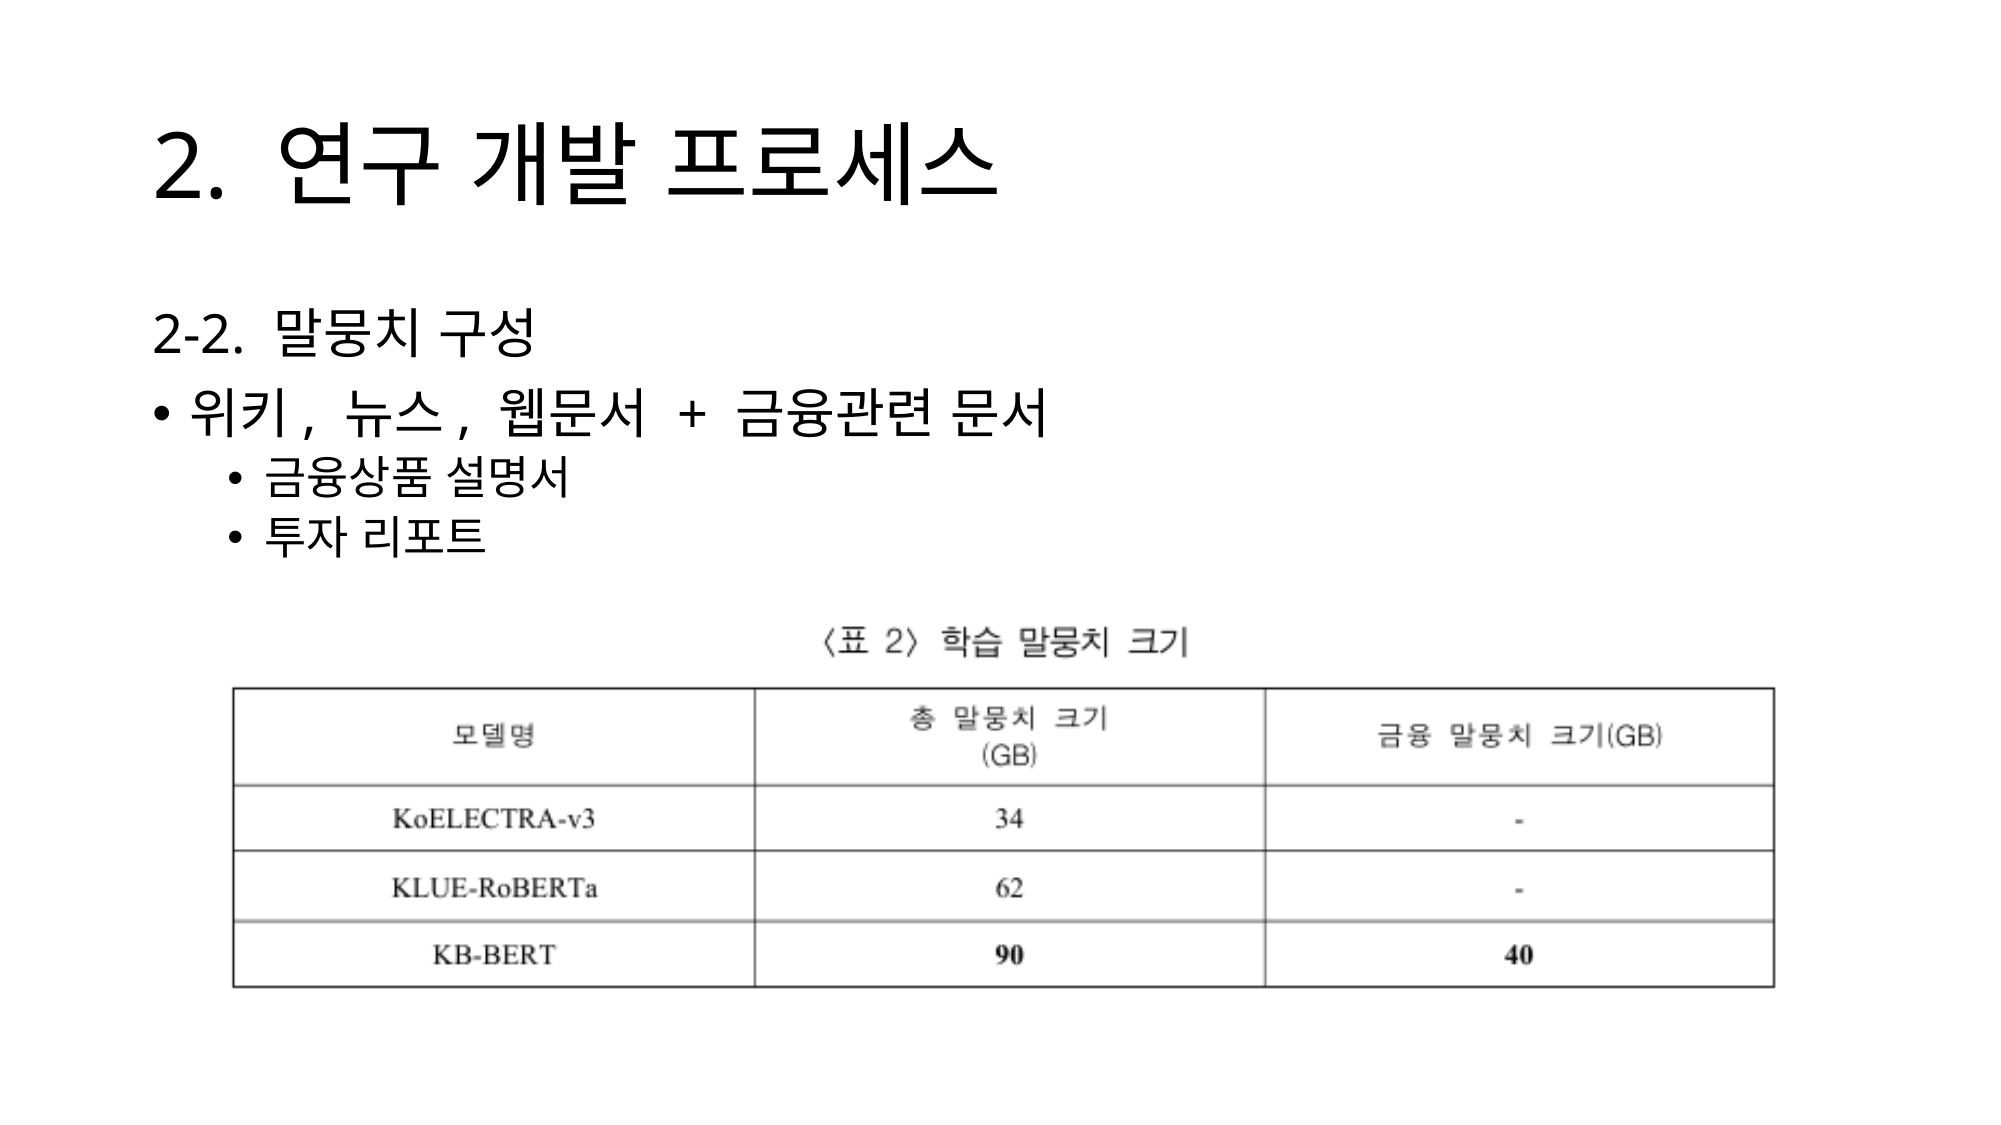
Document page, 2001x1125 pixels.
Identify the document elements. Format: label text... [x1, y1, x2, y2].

picture [194, 597, 1806, 1014]
title 2. 연구 개발 프로세스 [137, 59, 1863, 278]
list 2-2. 말뭉치 구성 위키, 뉴스, 웹문서 + 금융관련 문서 금융상품 설명서 투자 리포트 [137, 299, 1863, 1014]
